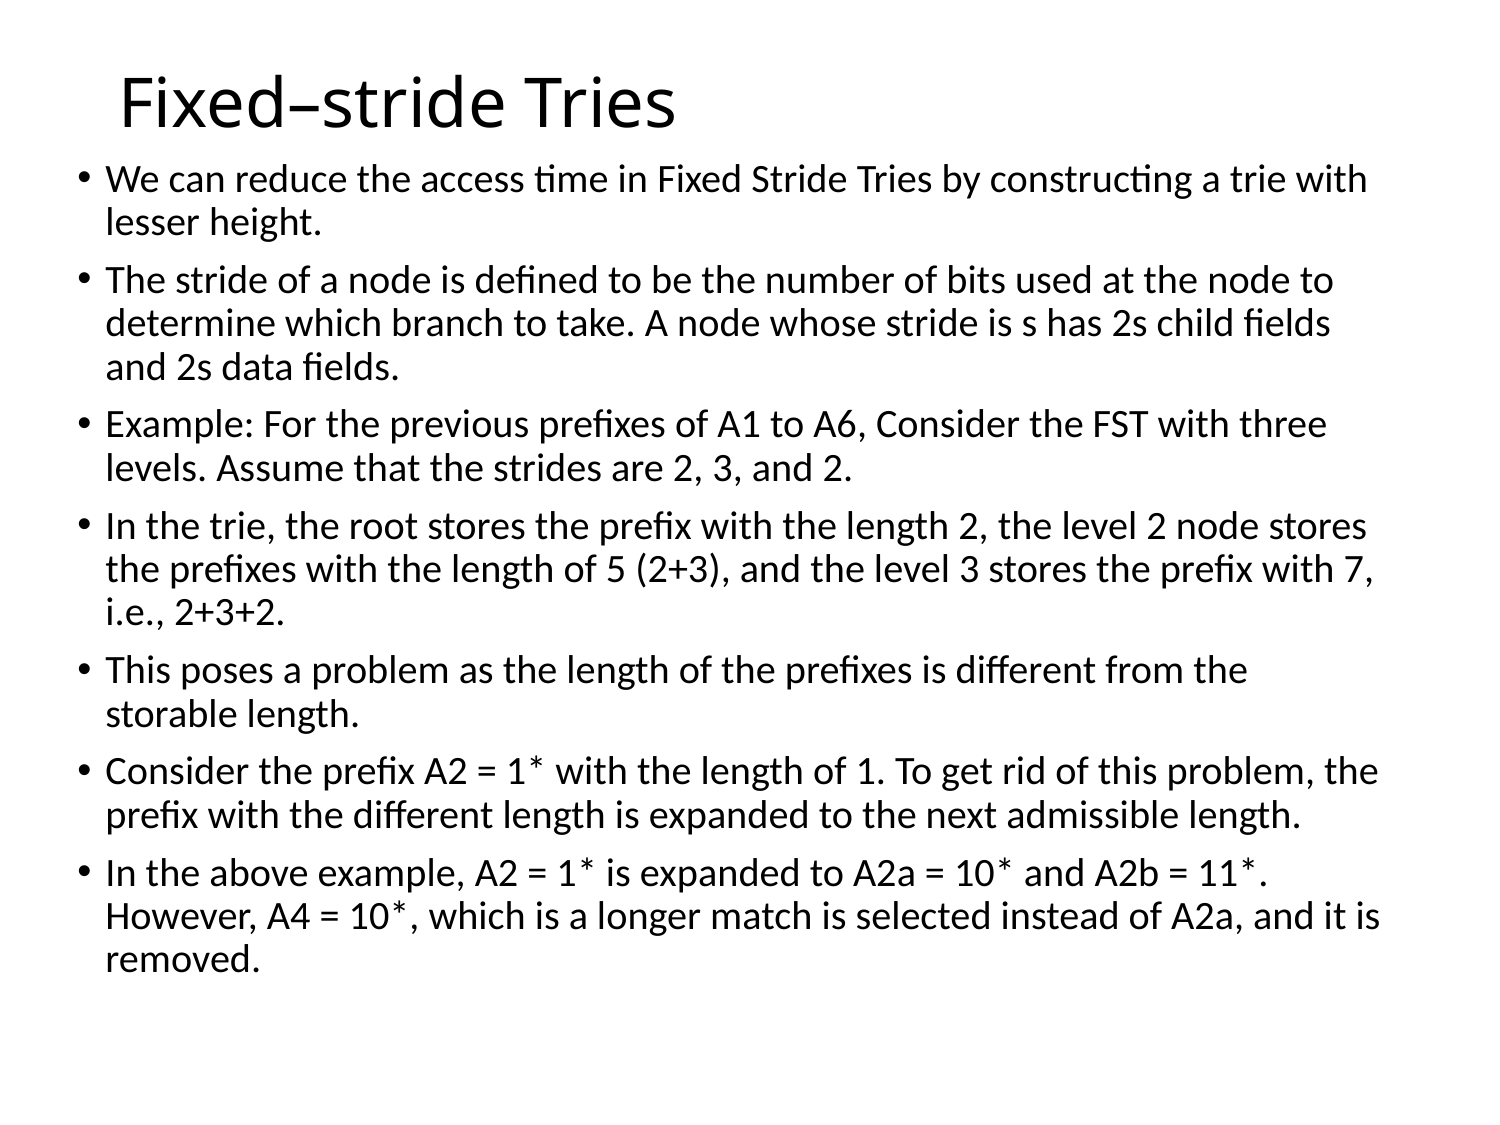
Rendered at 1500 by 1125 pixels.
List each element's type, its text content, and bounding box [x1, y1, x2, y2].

list We can reduce the access time in Fixed Stride Tries by constructing a trie with lesser height. The stride of a node is defined to be the number of bits used at the node to determine which branch to take. A node whose stride is s has 2s child fields and 2s data fields. Example: For the previous prefixes of A1 to A6, Consider the FST with three levels. Assume that the strides are 2, 3, and 2. In the trie, the root stores the prefix with the length 2, the level 2 node stores the prefixes with the length of 5 (2+3), and the level 3 stores the prefix with 7, i.e., 2+3+2. This poses a problem as the length of the prefixes is different from the storable length. Consider the prefix A2 = 1* with the length of 1. To get rid of this problem, the prefix with the different length is expanded to the next admissible length. In the above example, A2 = 1* is expanded to A2a = 10* and A2b = 11*. However, A4 = 10*, which is a longer match is selected instead of A2a, and it is removed. [62, 149, 1397, 1014]
title Fixed–stride Tries [103, 59, 1397, 149]
